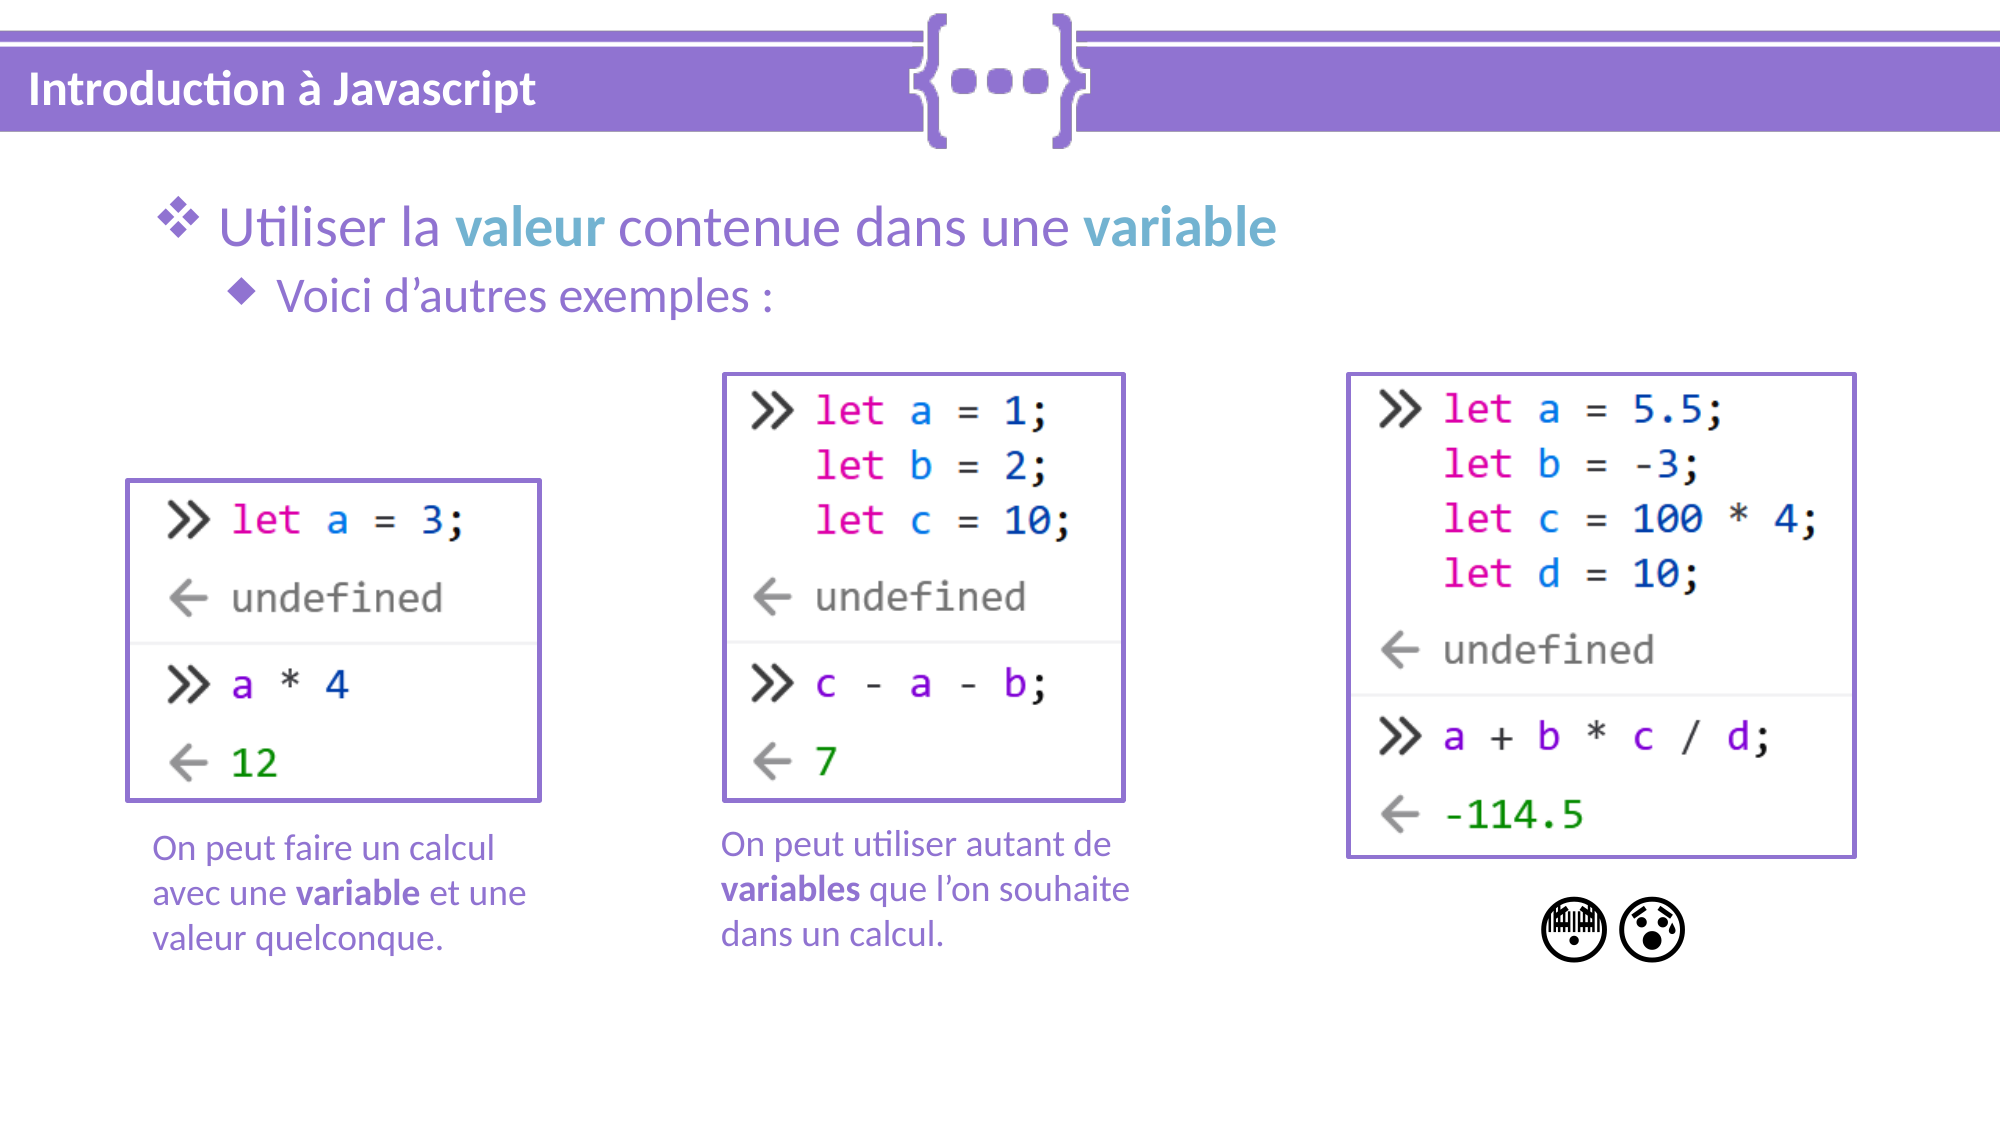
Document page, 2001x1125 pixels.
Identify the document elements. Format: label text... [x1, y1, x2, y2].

picture [0, 3, 2000, 160]
picture [129, 482, 538, 799]
list Utiliser la valeur contenue dans une variable Voici d’autres exemples : [137, 188, 1862, 1014]
picture [726, 376, 1121, 799]
title Introduction à Javascript [12, 58, 913, 120]
picture [1350, 376, 1853, 855]
text_box On peut faire un calcul avec une variable et une valeur quelconque. [137, 815, 574, 965]
text_box On peut utiliser autant de variables que l’on souhaite dans un calcul. [706, 811, 1161, 962]
text_box 😳😰😬 [1396, 875, 1832, 980]
